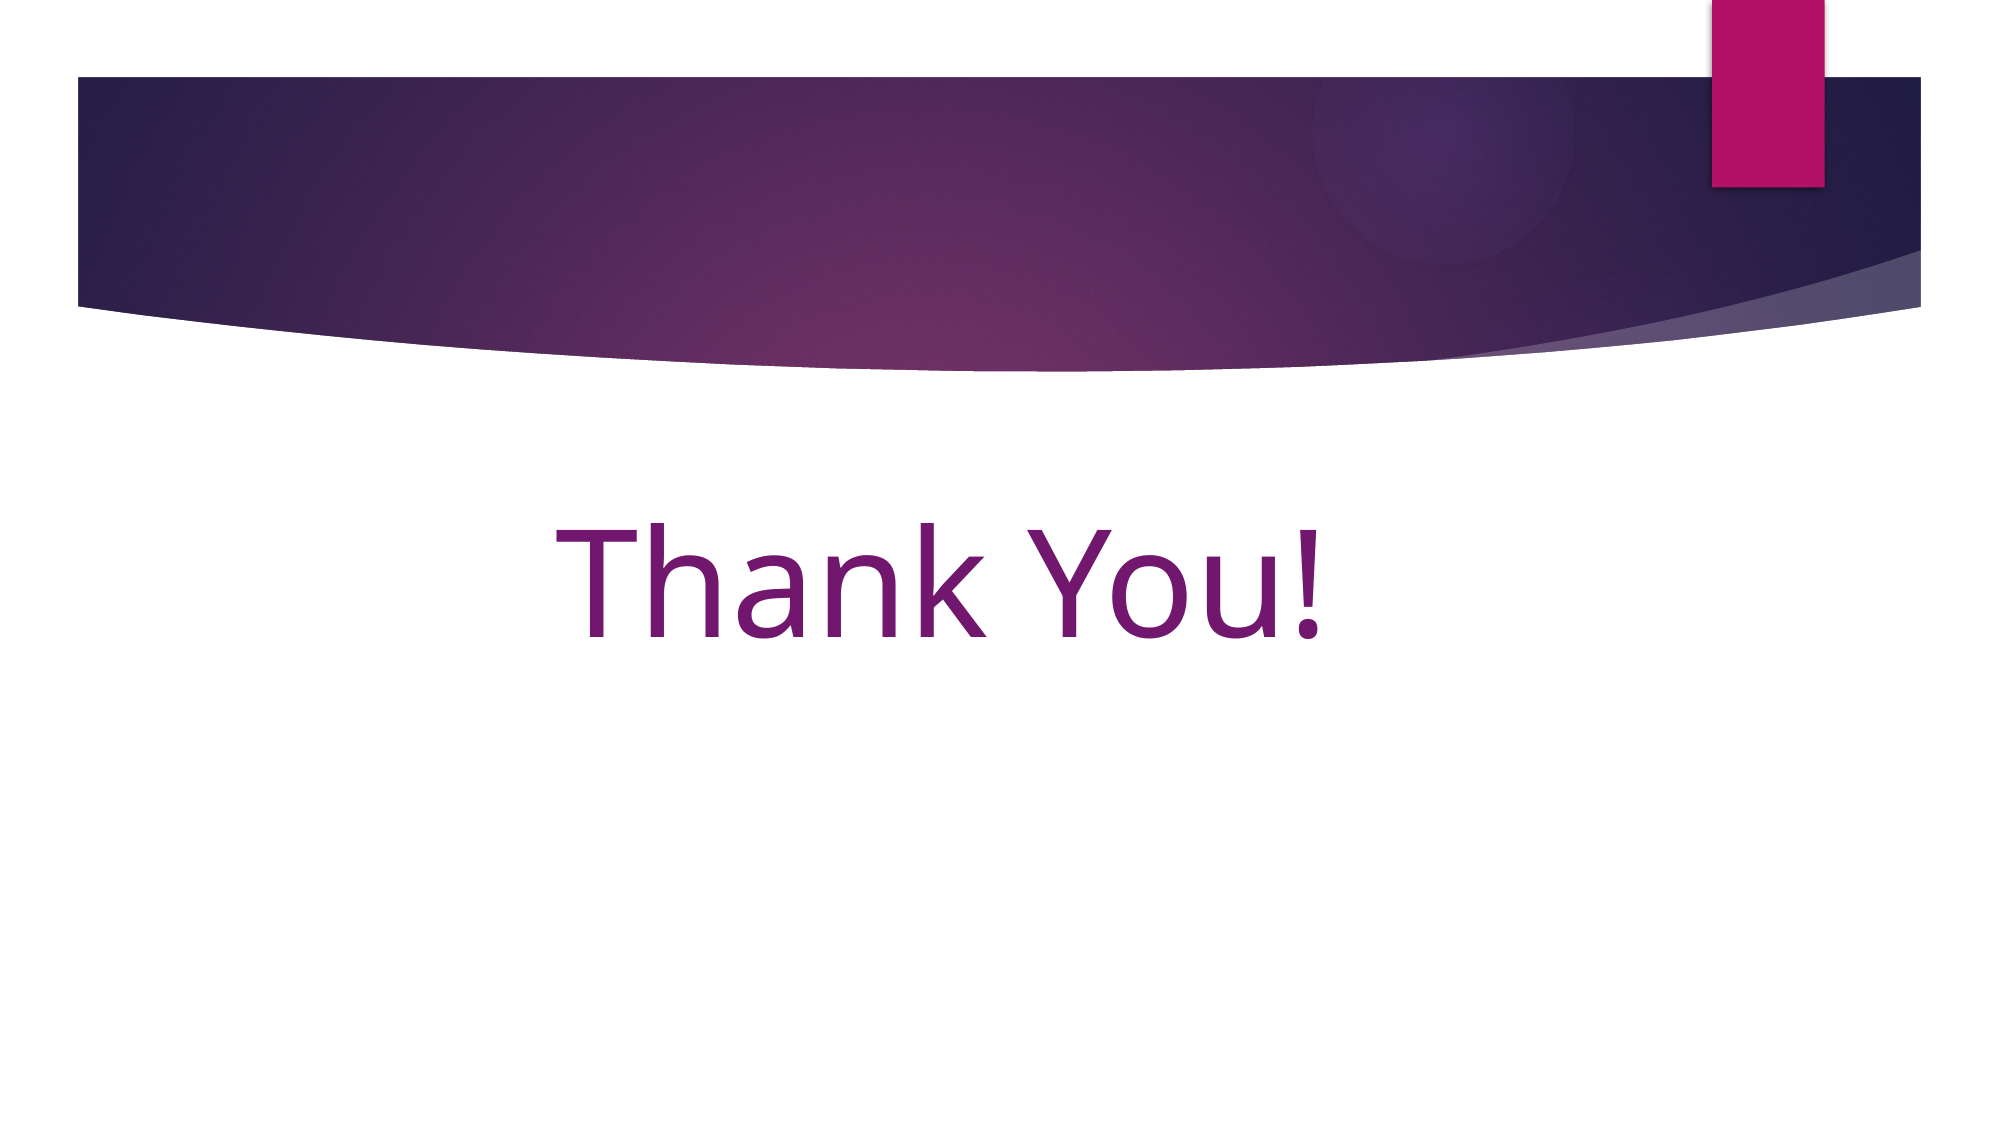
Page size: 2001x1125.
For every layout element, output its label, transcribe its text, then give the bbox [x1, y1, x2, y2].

title Thank You! [189, 159, 1627, 996]
